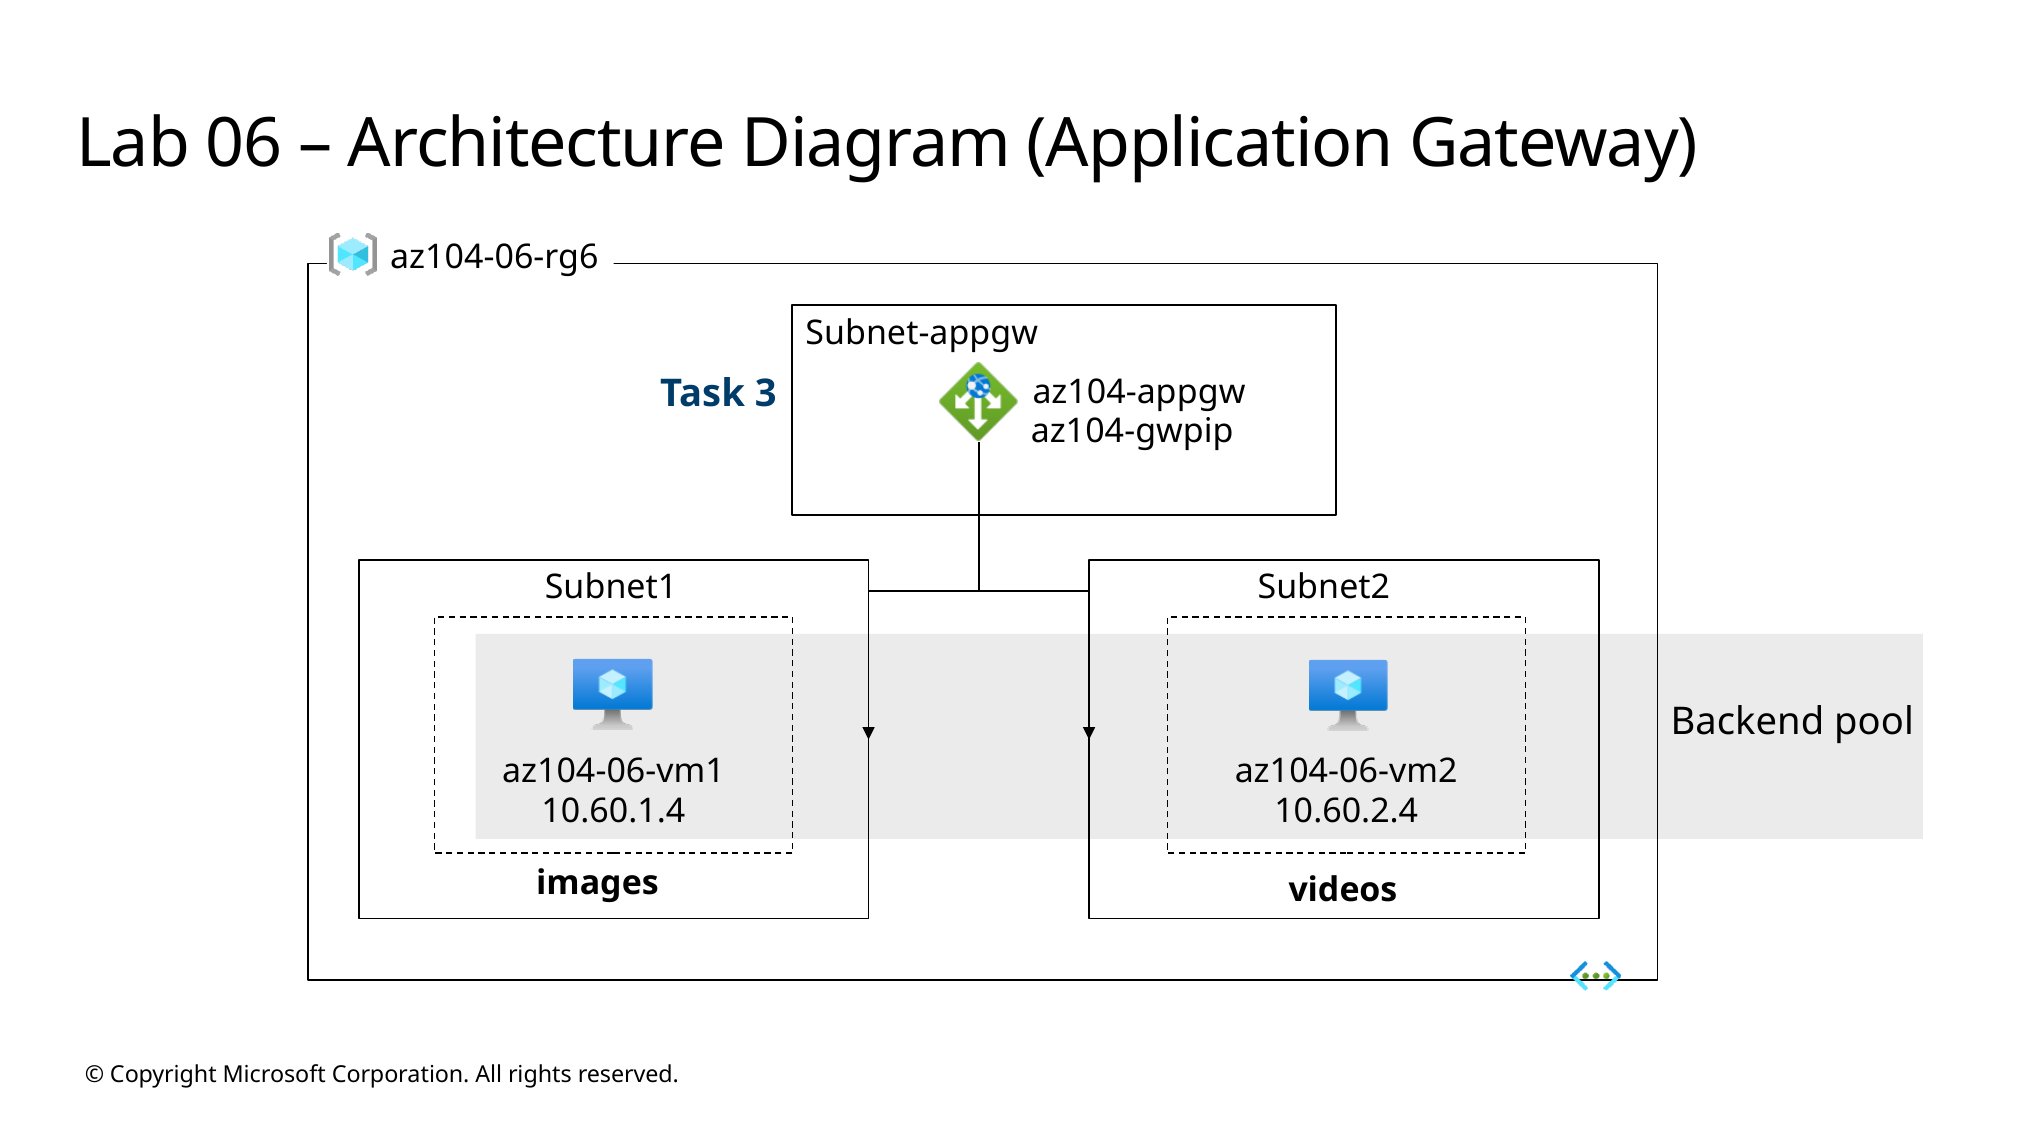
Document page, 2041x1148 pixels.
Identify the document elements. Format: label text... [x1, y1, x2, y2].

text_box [307, 227, 1965, 1001]
title Lab 06 – Architecture Diagram (Application Gateway) [76, 93, 1968, 230]
